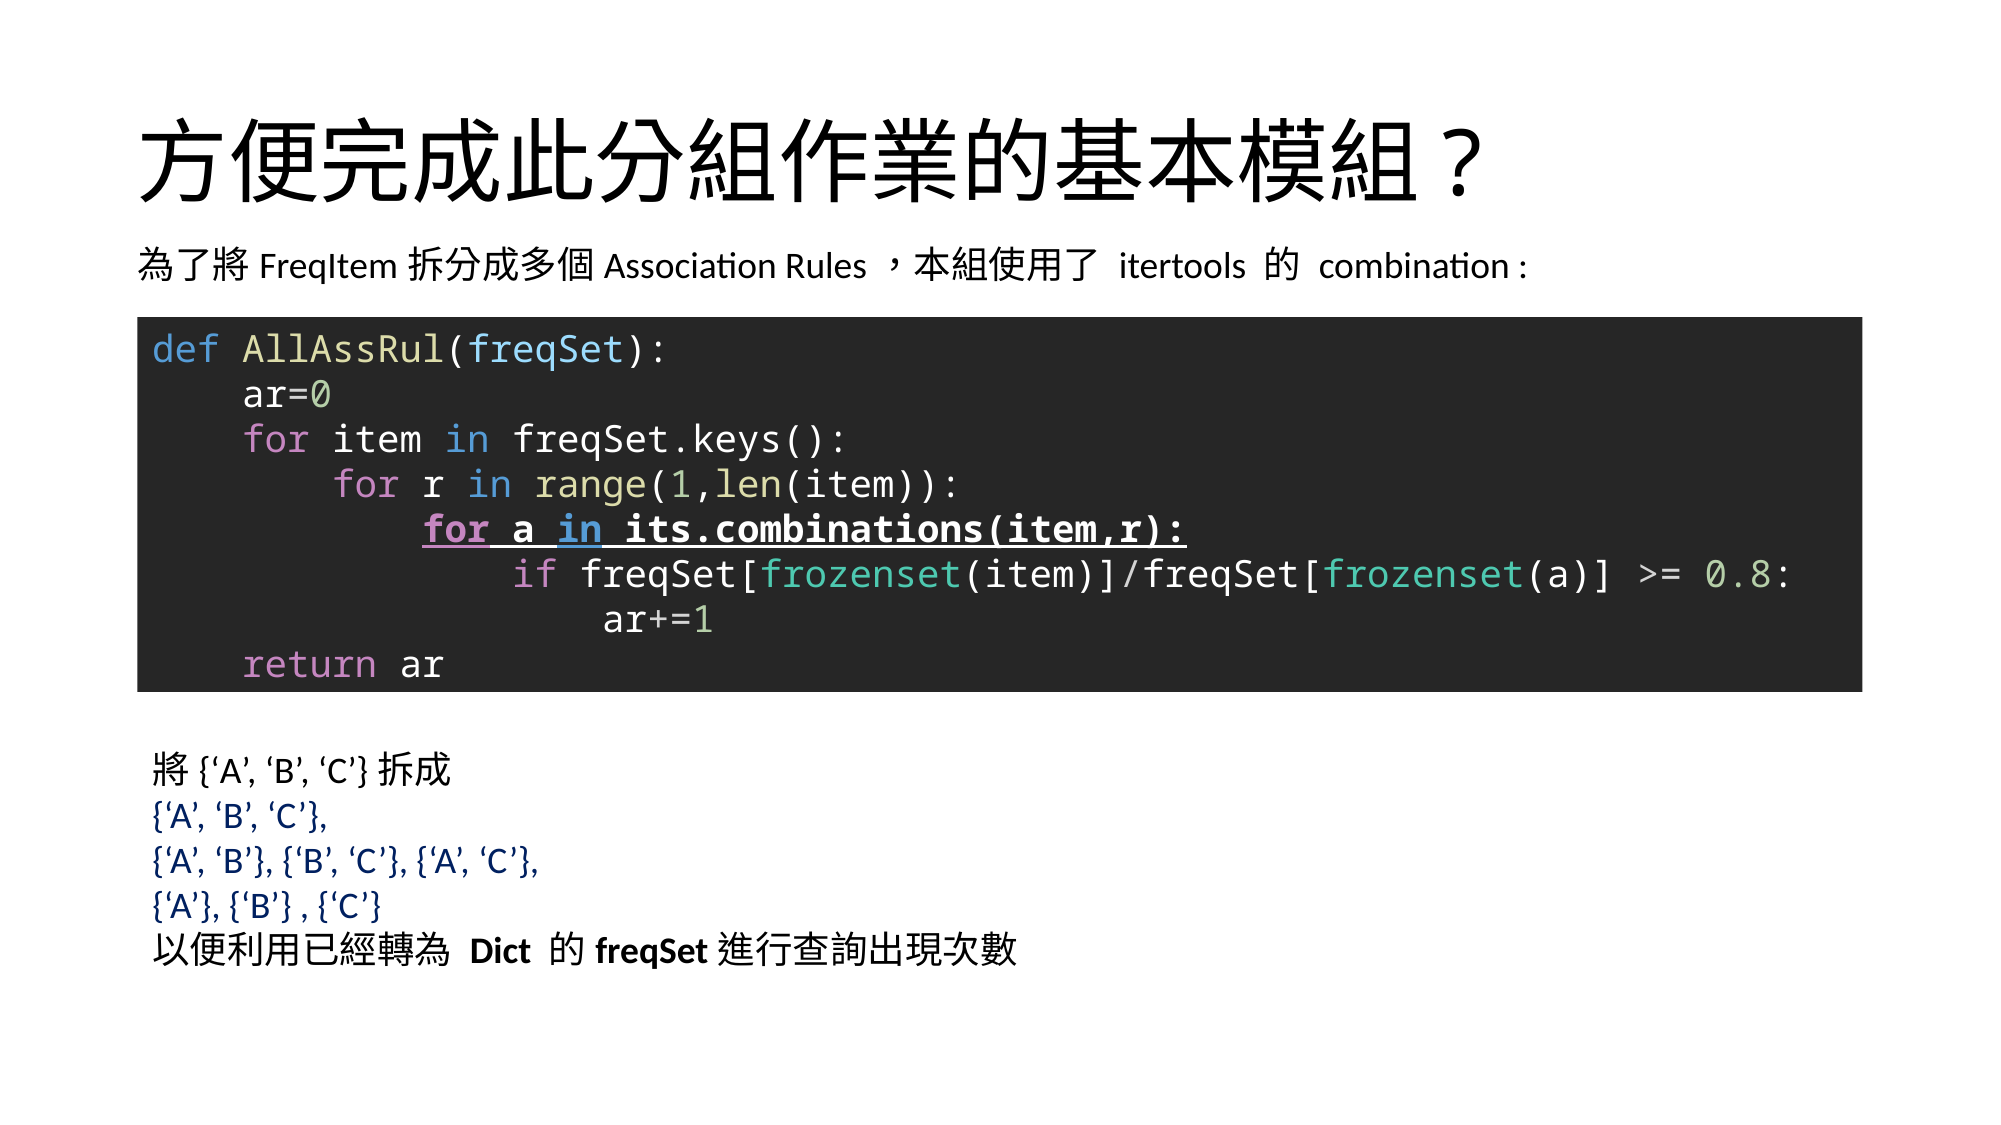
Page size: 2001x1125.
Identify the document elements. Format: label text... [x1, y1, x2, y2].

text_box 為了將FreqItem拆分成多個Association Rules，本組使用了 itertools 的 combination : [123, 233, 1728, 294]
text_box 將{‘A’, ‘B’, ‘C’}拆成 {‘A’, ‘B’, ‘C’}, {‘A’, ‘B’}, {‘B’, ‘C’}, {‘A’, ‘C’}, {‘A’}, {‘B’} , {‘C’} 以便利用已經轉為 Dict 的freqSet進行查詢出現次數 [137, 738, 1260, 979]
text_box def AllAssRul(freqSet): ar=0 for item in freqSet.keys(): for r in range(1,len(item)): for a in its.combinations(item,r): if freqSet[frozenset(item)]/freqSet[frozenset(a)] >= 0.8: ar+=1 return ar [137, 317, 1863, 692]
title 方便完成此分組作業的基本模組? [121, 57, 1847, 275]
